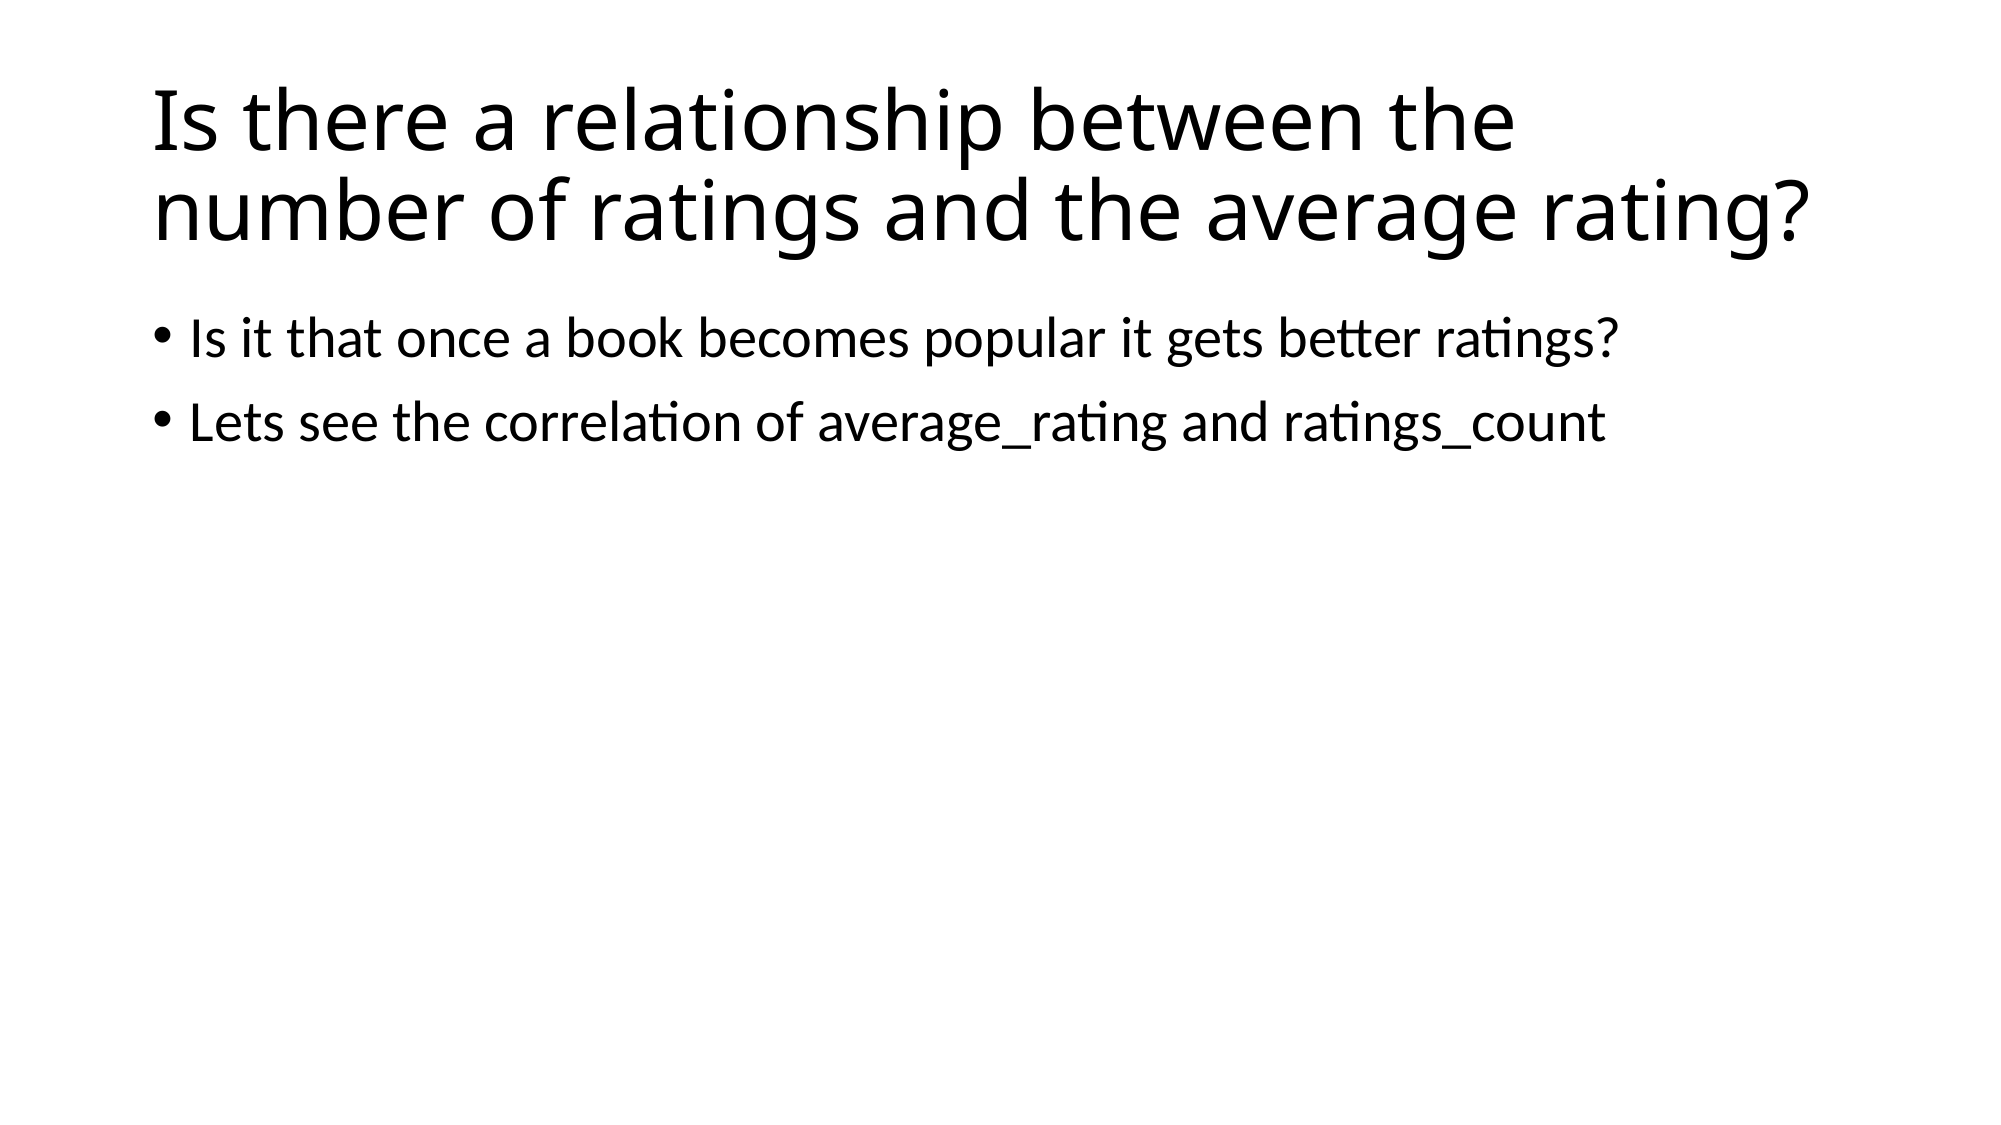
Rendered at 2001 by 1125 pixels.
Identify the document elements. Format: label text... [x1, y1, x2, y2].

title Is there a relationship between the number of ratings and the average rating? [137, 59, 1863, 278]
list Is it that once a book becomes popular it gets better ratings? Lets see the correlation of average_rating and ratings_count [137, 299, 1863, 1014]
